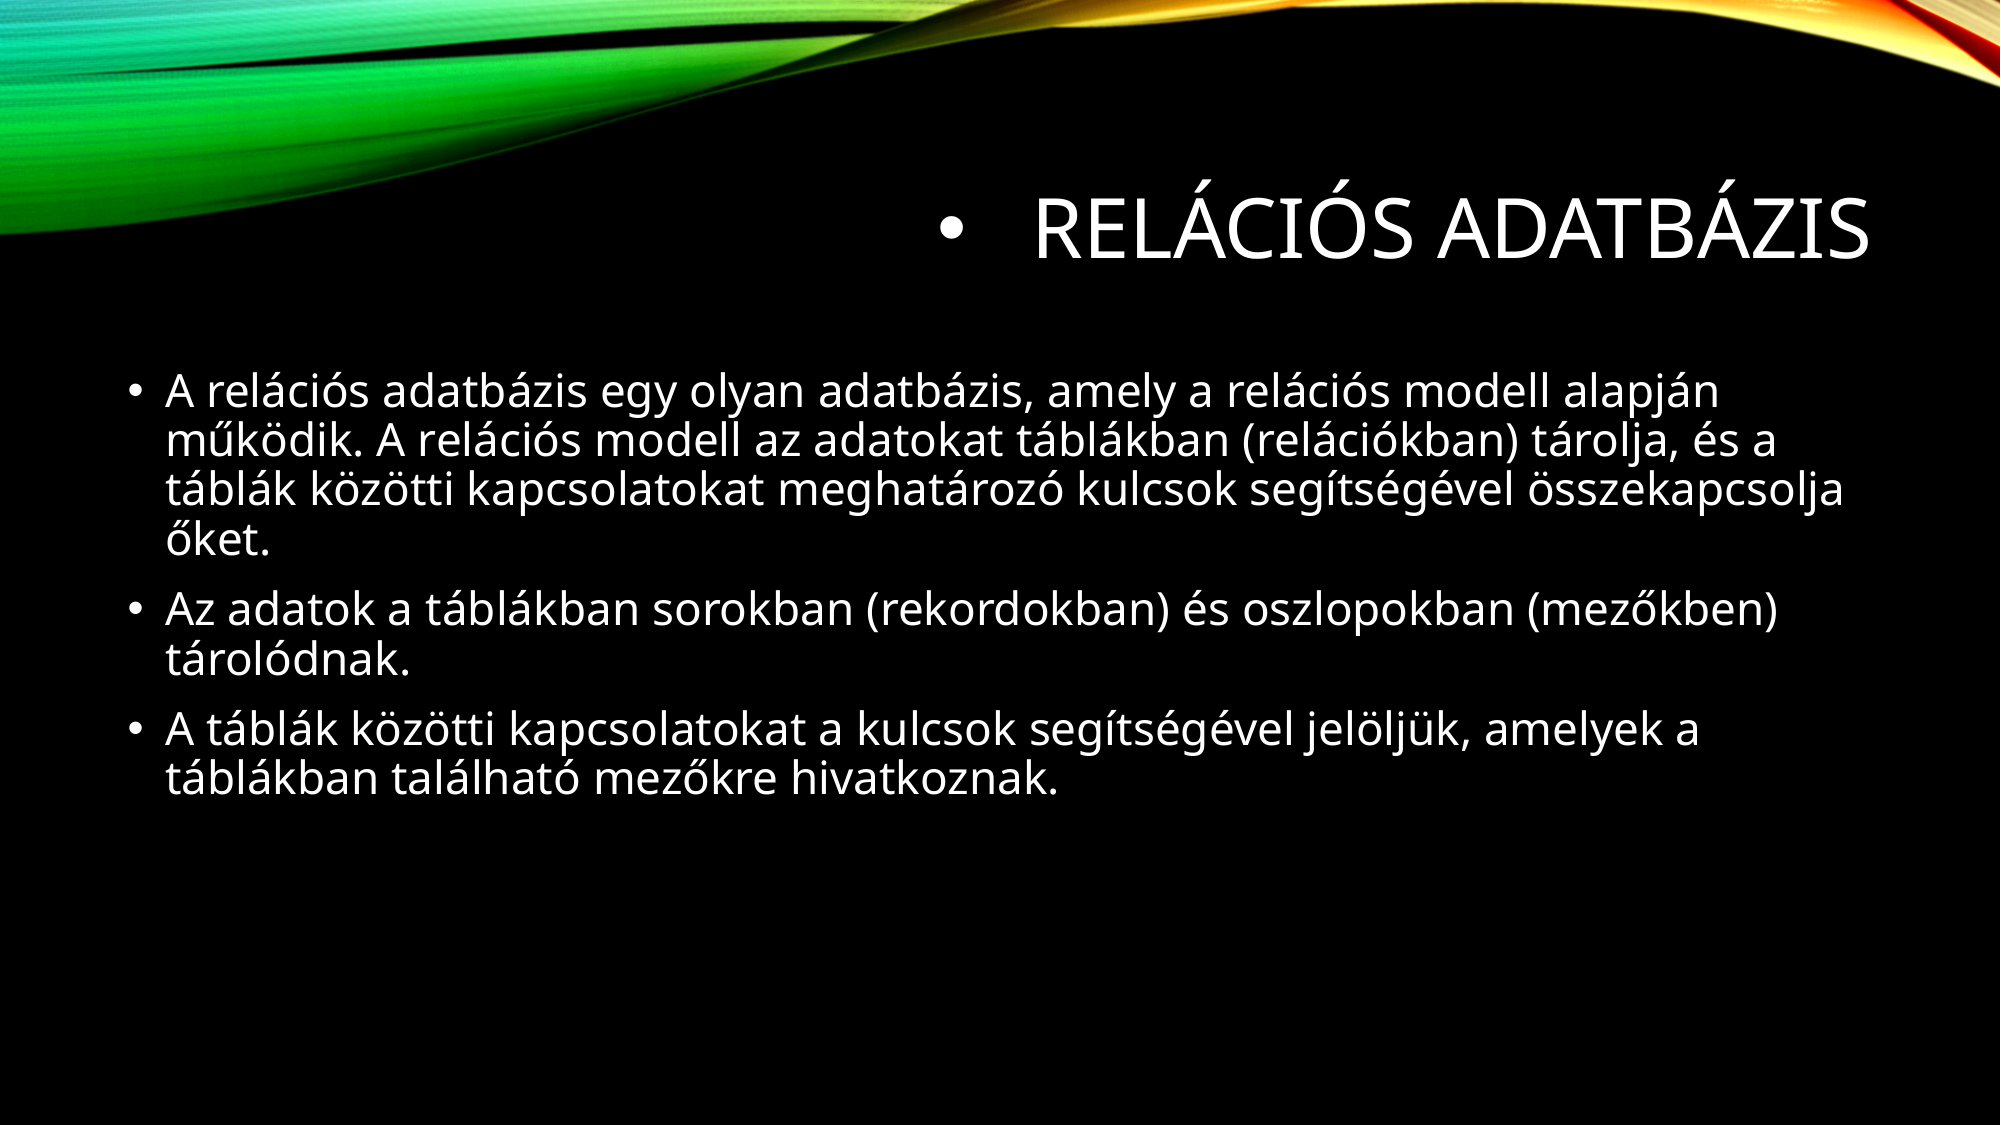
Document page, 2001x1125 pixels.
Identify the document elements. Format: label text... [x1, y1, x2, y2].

list A relációs adatbázis egy olyan adatbázis, amely a relációs modell alapján működik. A relációs modell az adatokat táblákban (relációkban) tárolja, és a táblák közötti kapcsolatokat meghatározó kulcsok segítségével összekapcsolja őket. Az adatok a táblákban sorokban (rekordokban) és oszlopokban (mezőkben) tárolódnak. A táblák közötti kapcsolatokat a kulcsok segítségével jelöljük, amelyek a táblákban található mezőkre hivatkoznak. [112, 360, 1888, 1021]
picture [0, 0, 2000, 237]
title Relációs adatbázis [474, 125, 1888, 338]
